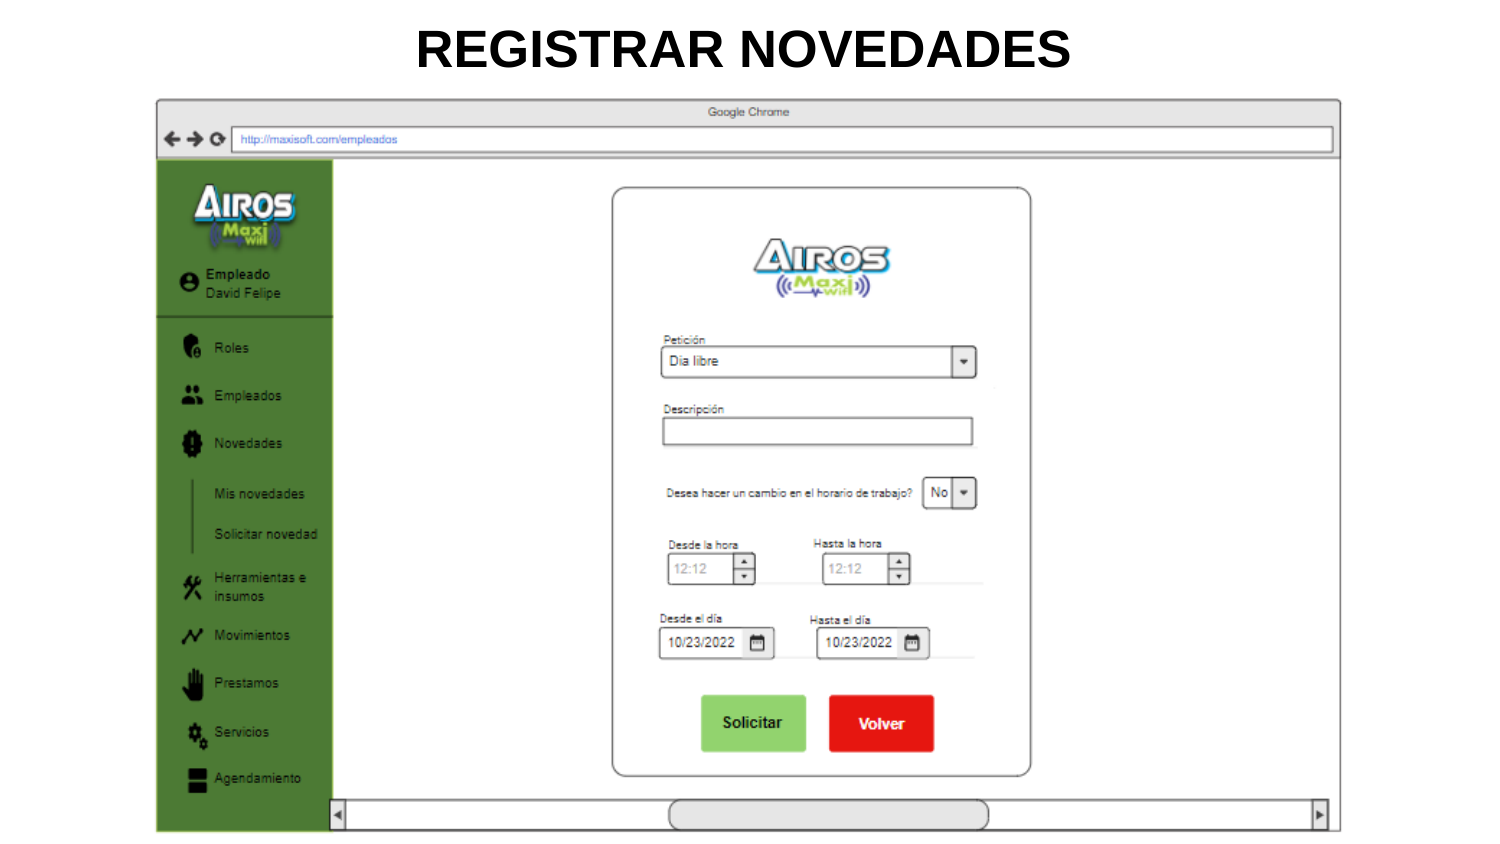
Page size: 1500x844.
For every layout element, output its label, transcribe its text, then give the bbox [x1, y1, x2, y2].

picture [152, 93, 1348, 835]
title REGISTRAR NOVEDADES [400, 0, 1100, 92]
